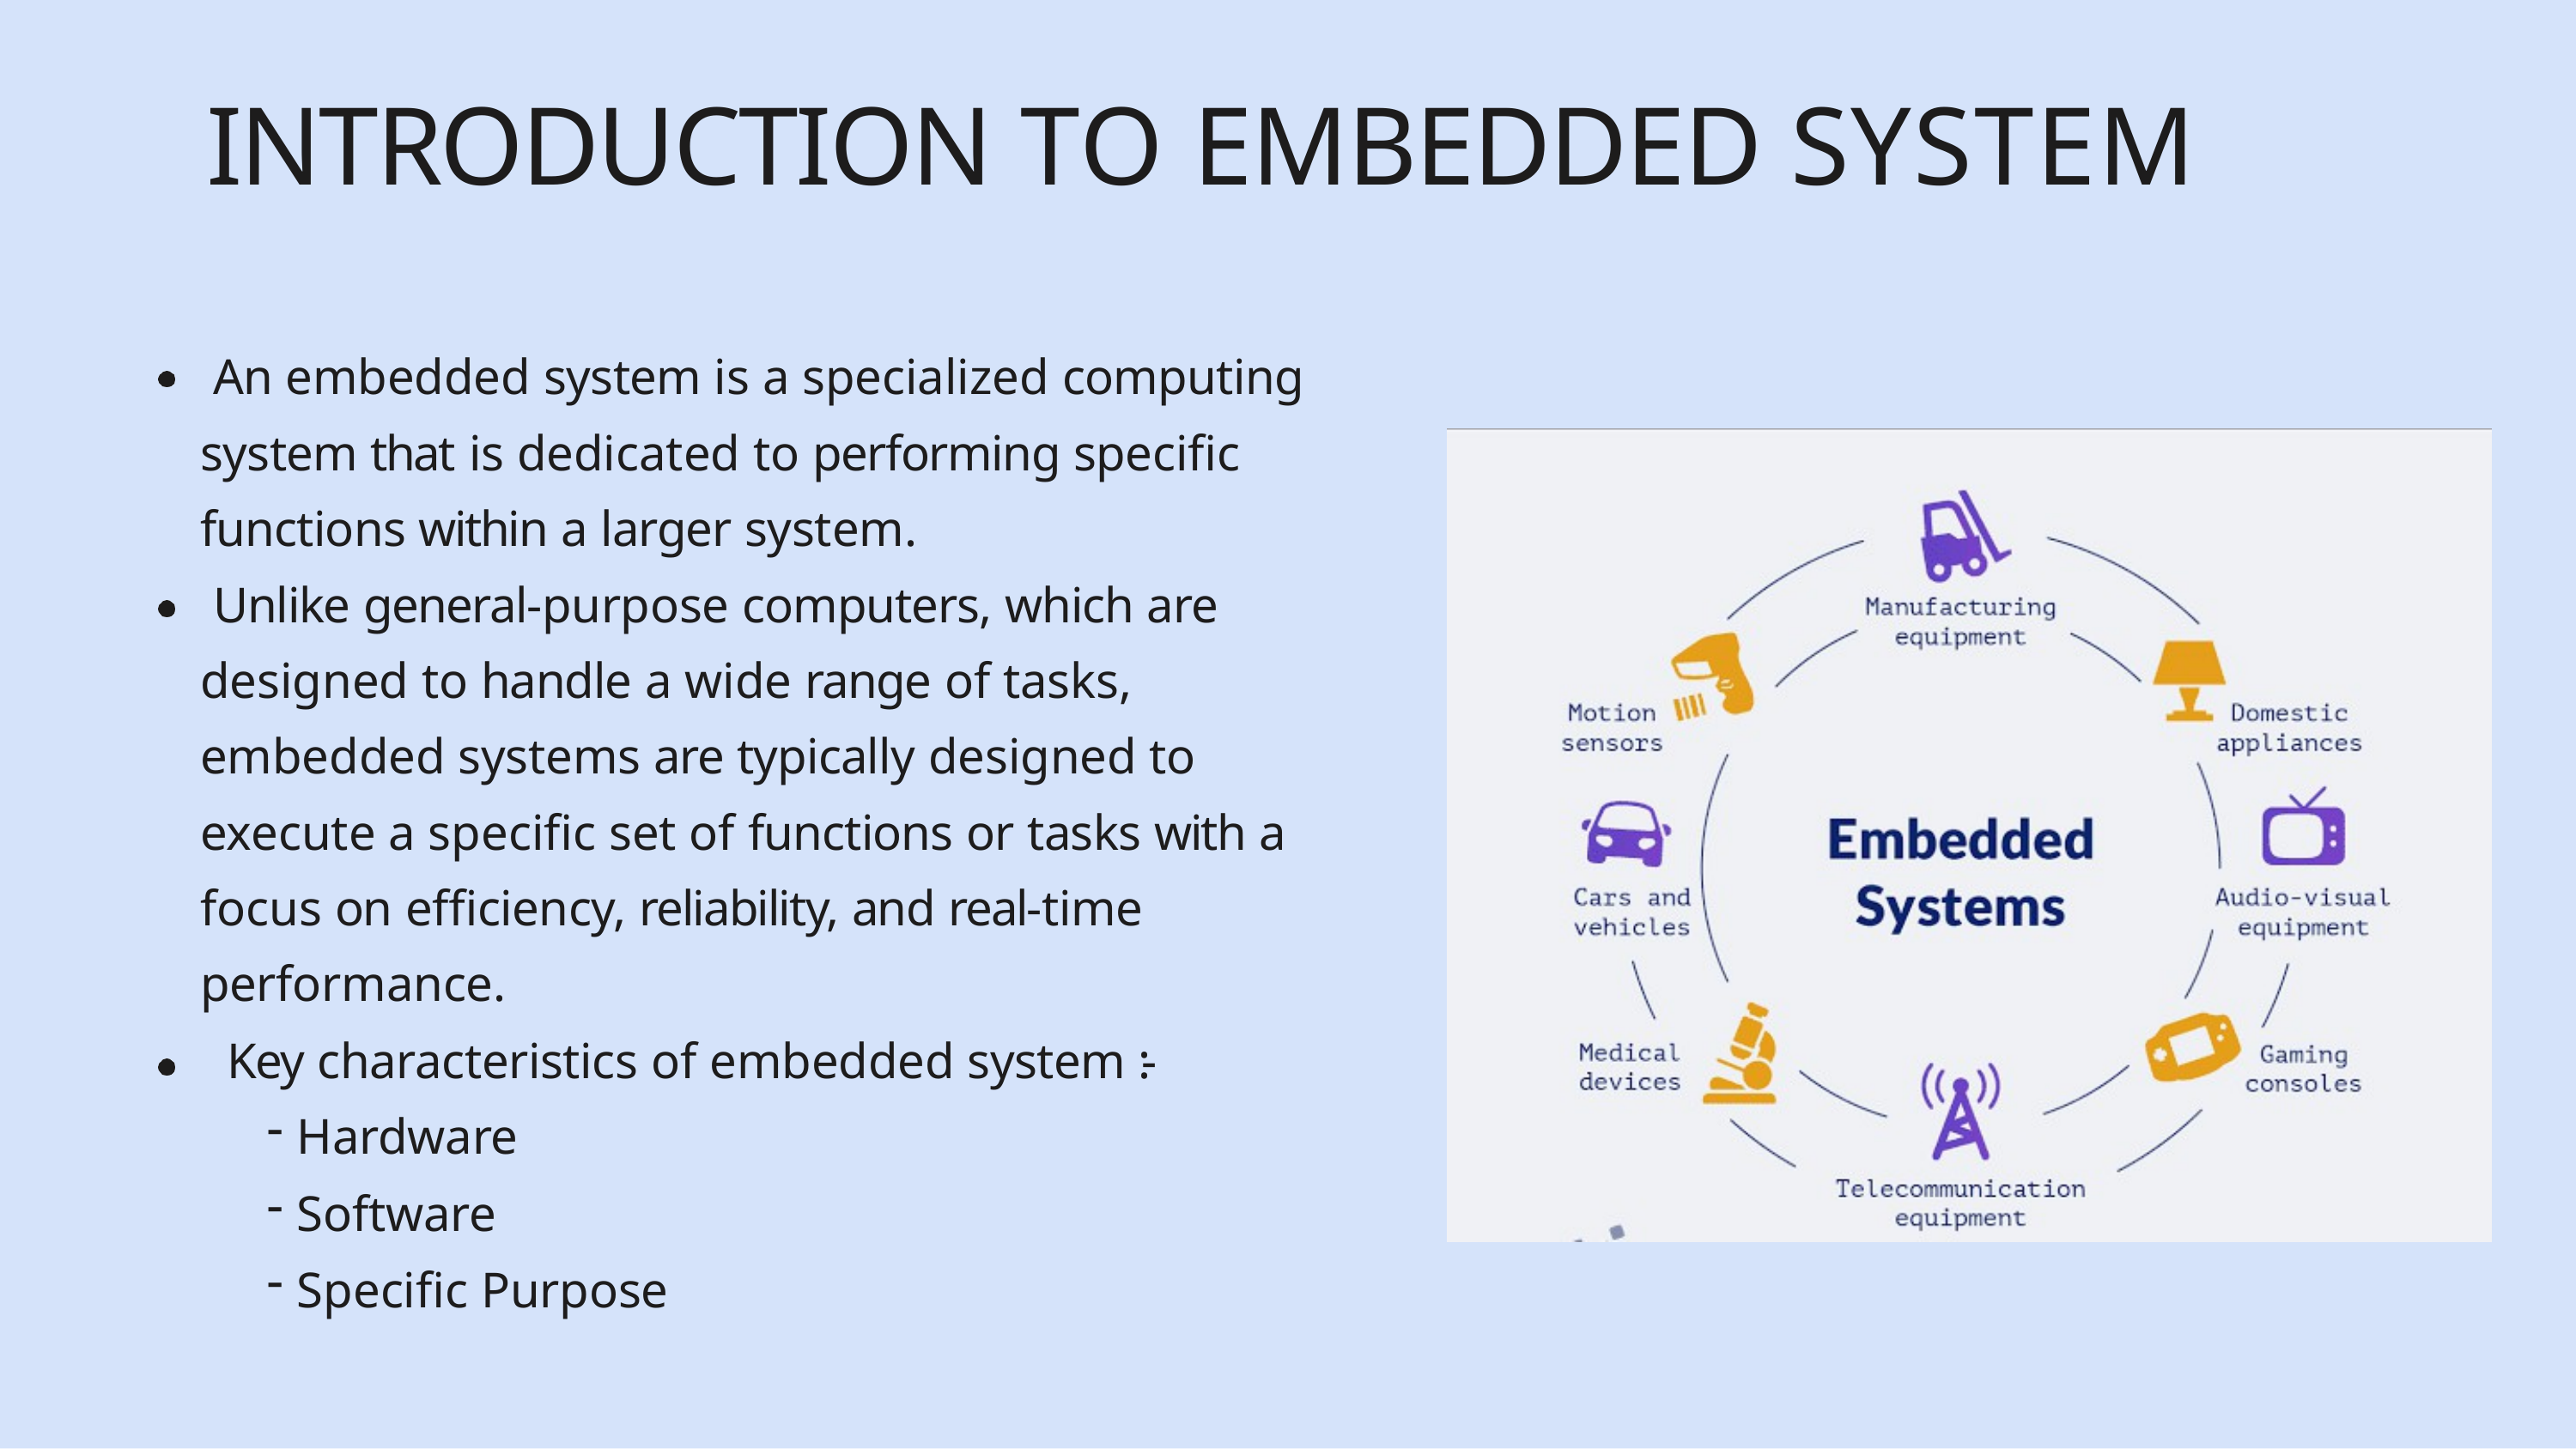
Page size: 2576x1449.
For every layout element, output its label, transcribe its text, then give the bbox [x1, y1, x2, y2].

picture [1447, 428, 2492, 1242]
text_box An embedded system is a specialized computing system that is dedicated to performing specific functions within a larger system. Unlike general-purpose computers, which are designed to handle a wide range of tasks, embedded systems are typically designed to execute a specific set of functions or tasks with a focus on efficiency, reliability, and real-time performance. Key characteristics of embedded system :- Hardware Software Specific Purpose [198, 326, 1369, 1318]
picture [158, 371, 175, 388]
picture [158, 1058, 175, 1076]
picture [158, 600, 175, 617]
title INTRODUCTION TO EMBEDDED SYSTEM [64, 63, 2512, 320]
